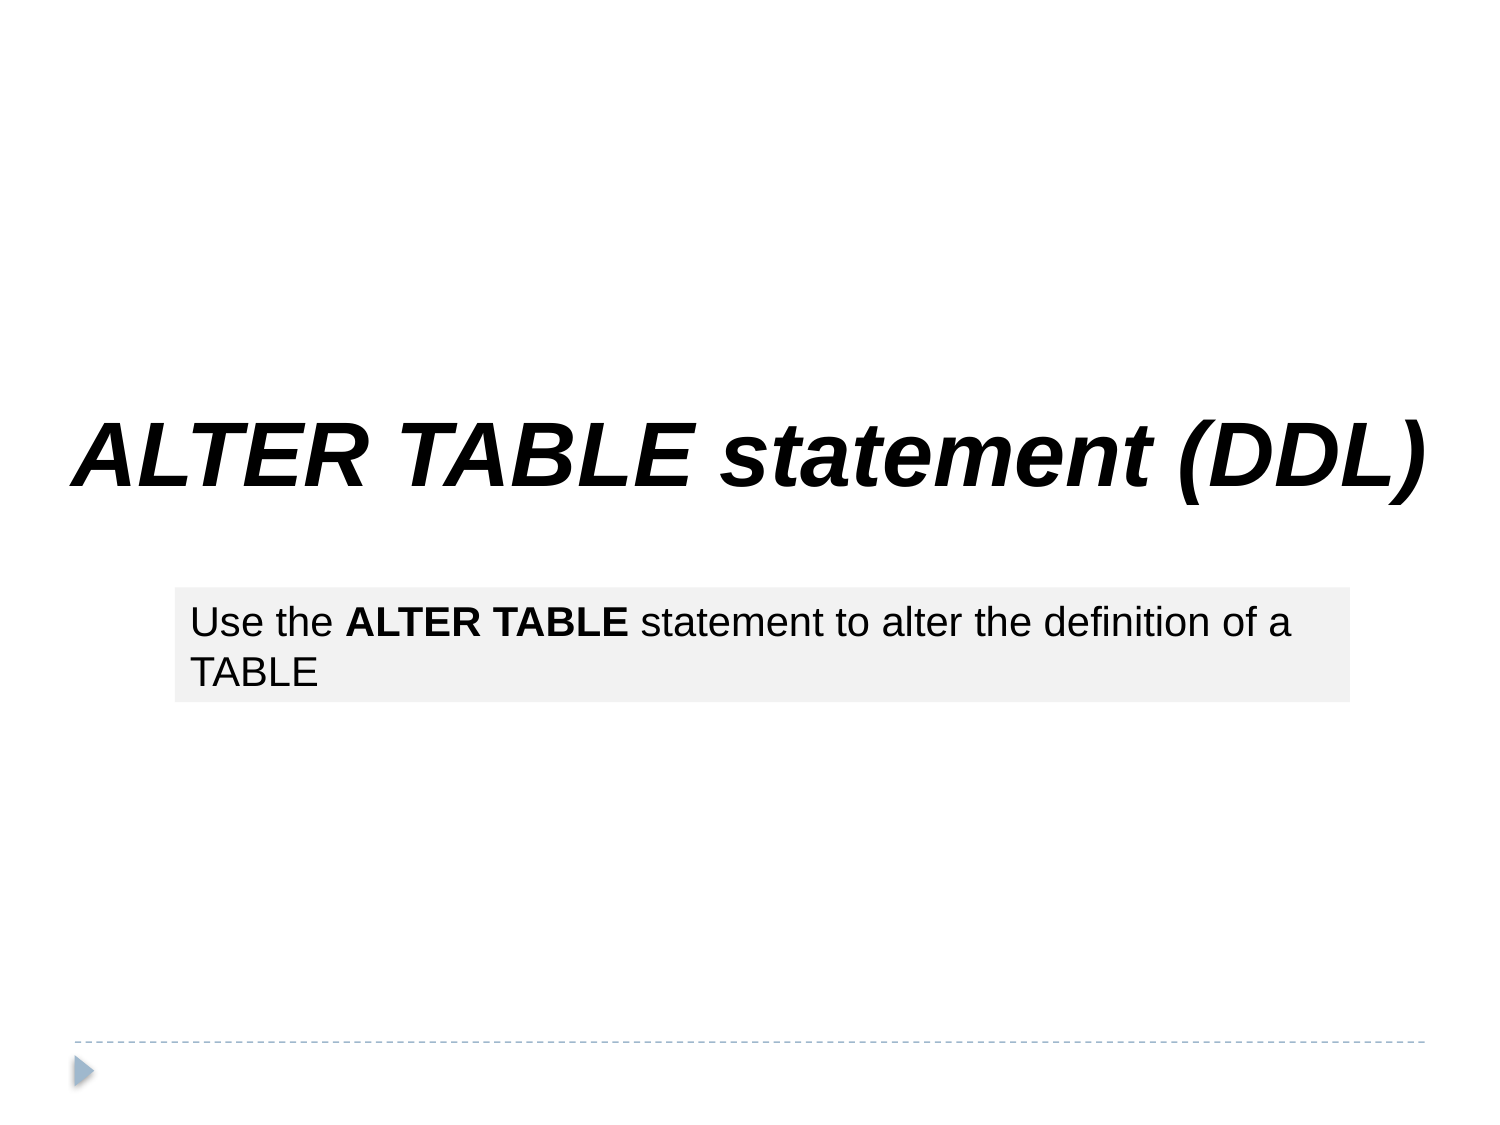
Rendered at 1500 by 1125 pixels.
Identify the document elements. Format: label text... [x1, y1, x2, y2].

text_box ALTER TABLE statement (DDL) [24, 387, 1475, 538]
text_box Use the ALTER TABLE statement to alter the definition of a TABLE [174, 587, 1350, 703]
